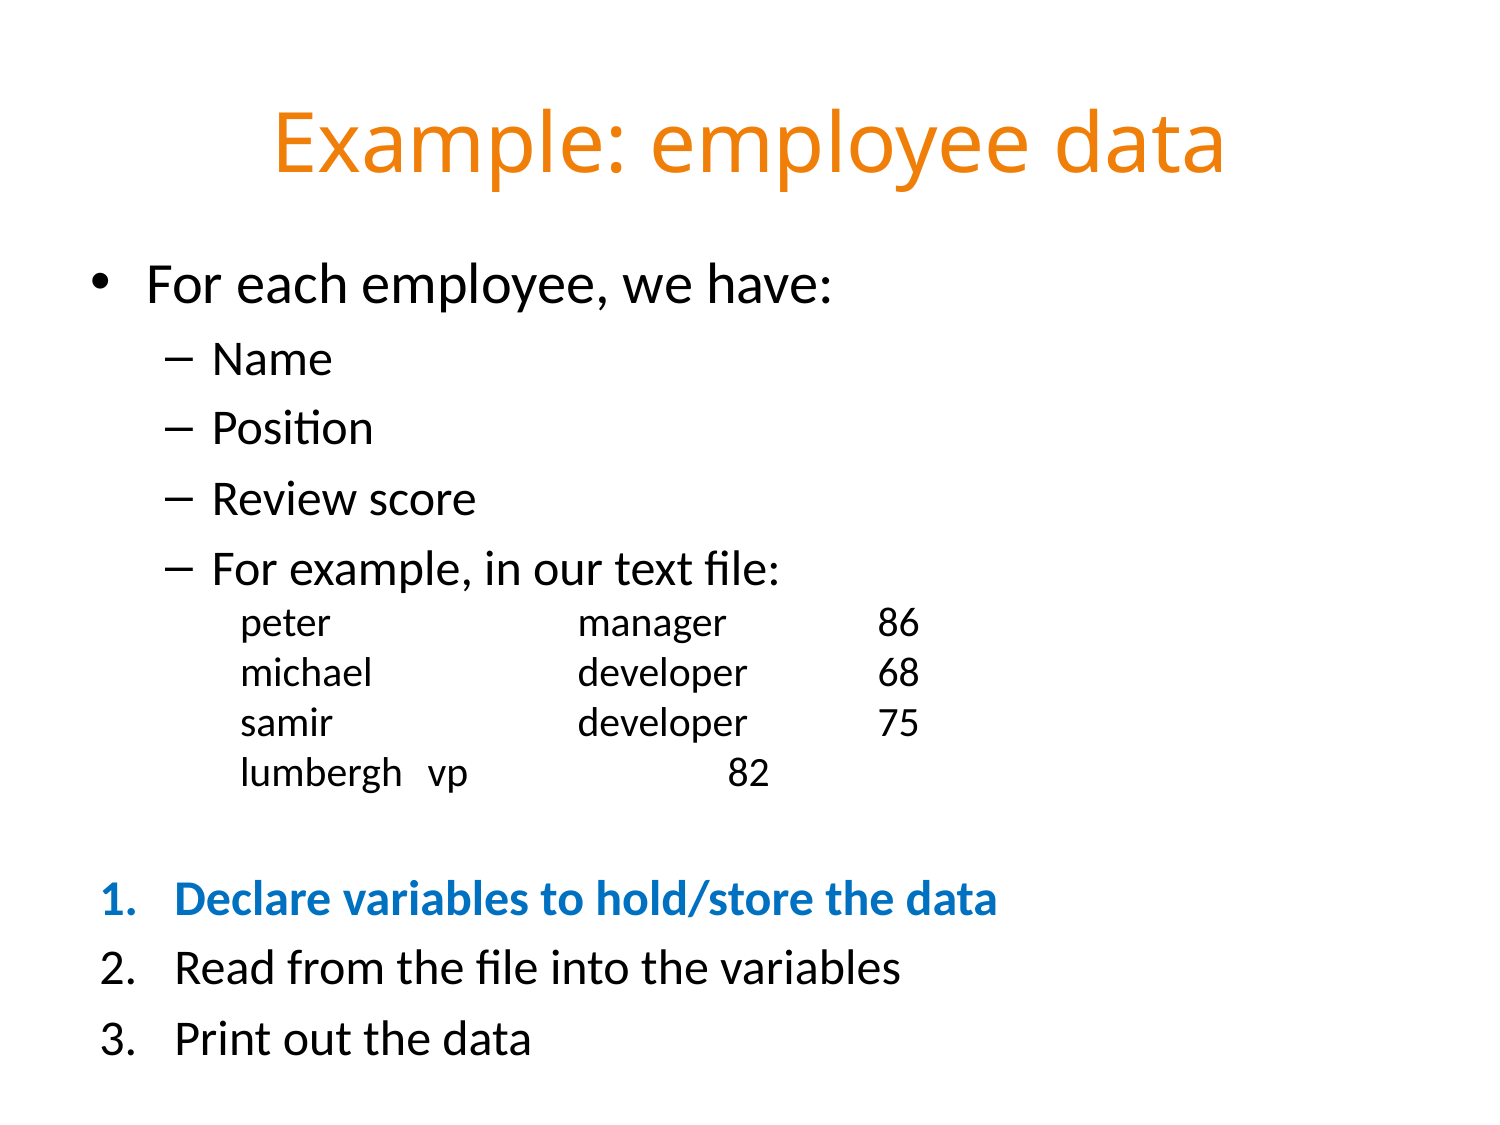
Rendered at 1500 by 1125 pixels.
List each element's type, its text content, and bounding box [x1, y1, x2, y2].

title Example: employee data [74, 44, 1426, 233]
list For each employee, we have: Name Position Review score For example, in our text file: peter manager 86 michael developer 68 samir developer 75 lumbergh vp 82 Declare variables to hold/store the data Read from the file into the variables Print out the data [74, 237, 1426, 1113]
